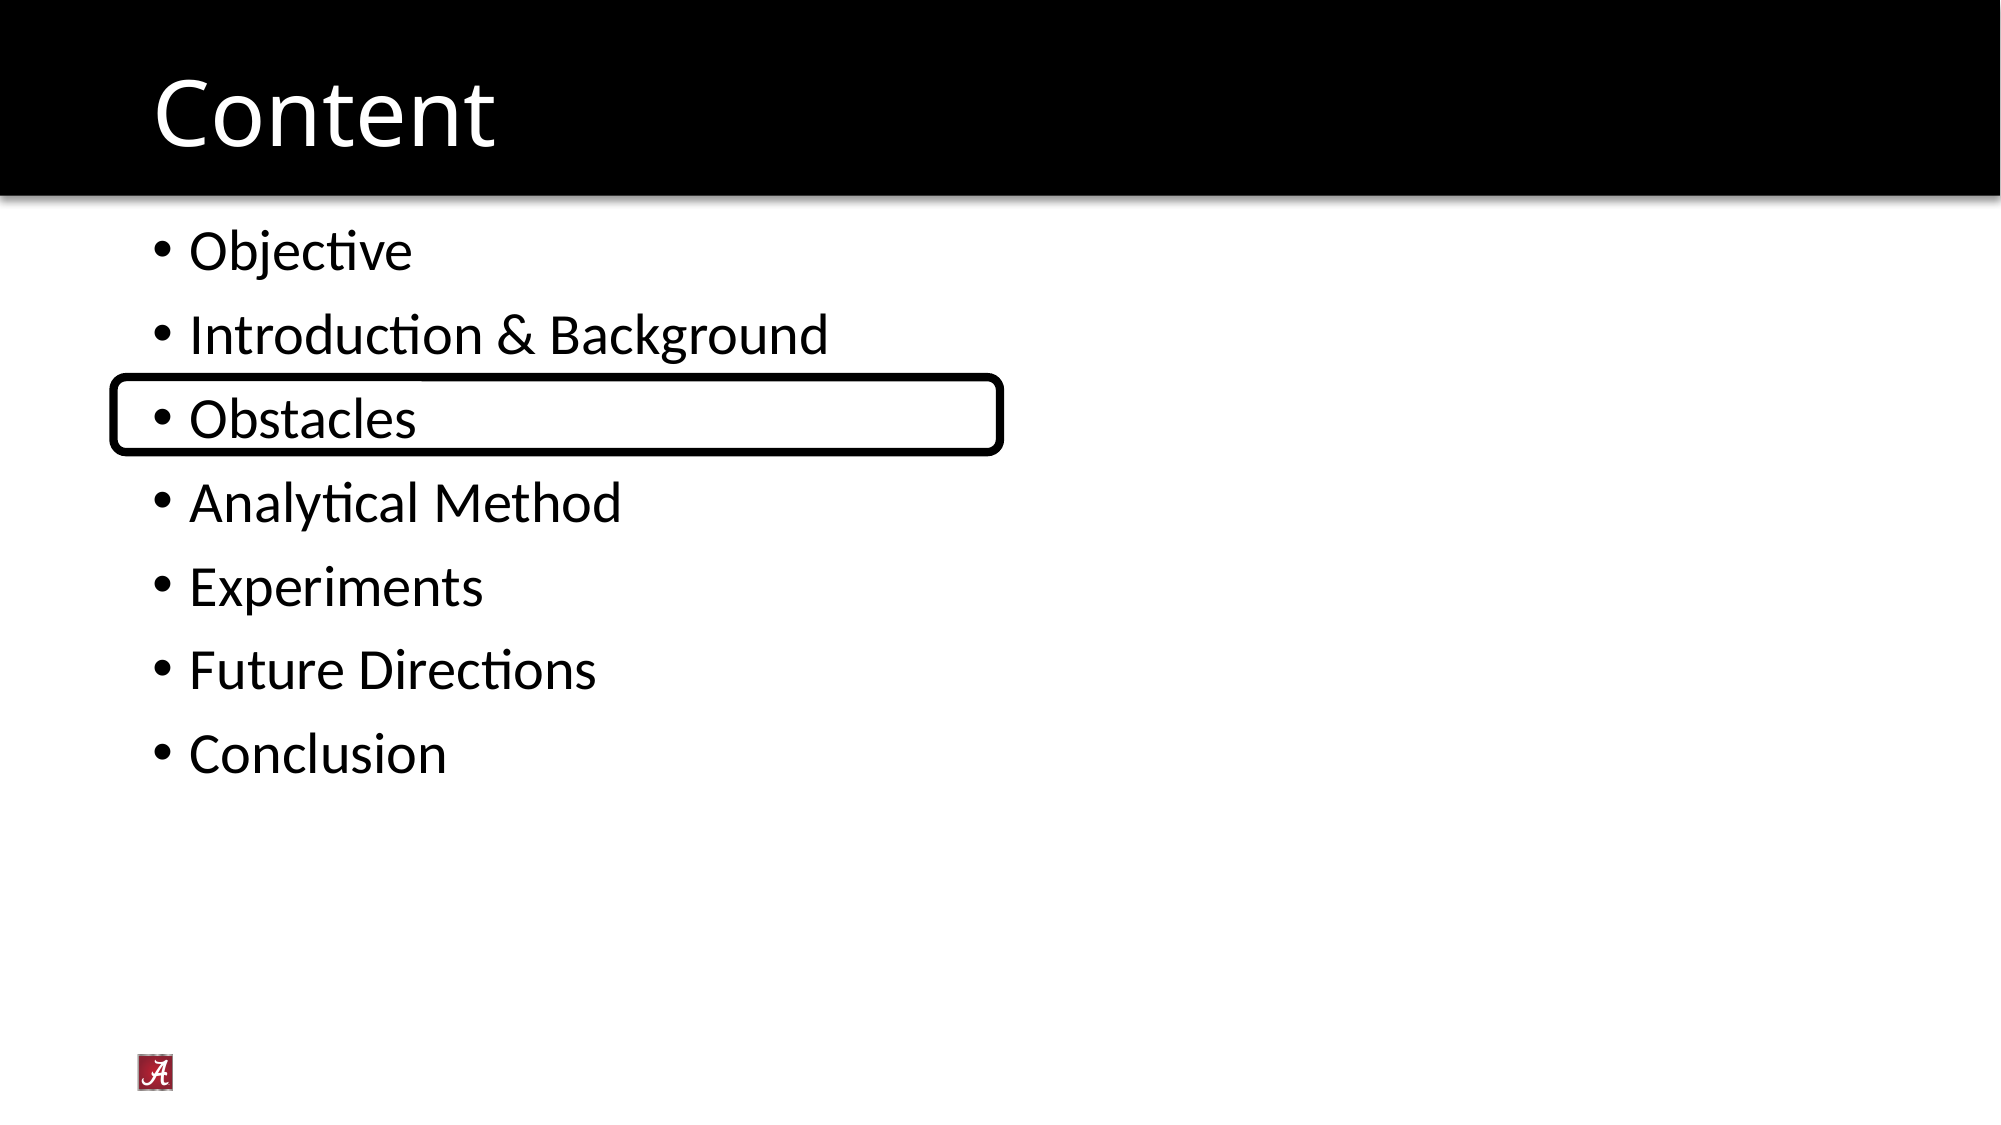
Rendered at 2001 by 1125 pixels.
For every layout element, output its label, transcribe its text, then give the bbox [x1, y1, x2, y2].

list Objective Introduction & Background Obstacles Analytical Method Experiments Future Directions Conclusion [137, 212, 1863, 1014]
text_box [112, 376, 1002, 454]
title Content [137, 59, 1863, 196]
